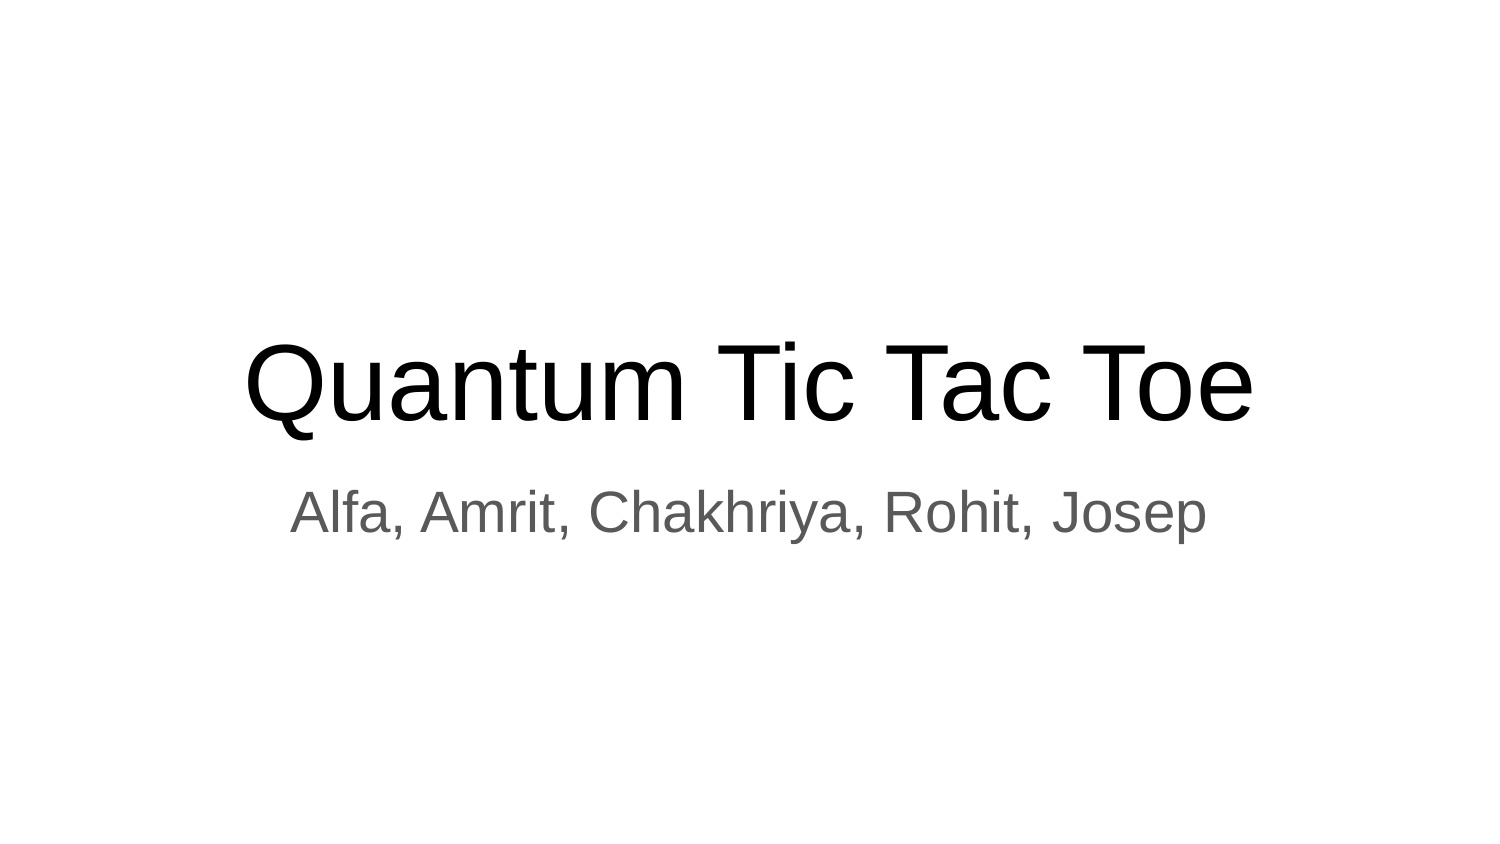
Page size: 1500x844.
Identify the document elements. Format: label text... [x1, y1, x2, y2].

title Quantum Tic Tac Toe [51, 122, 1449, 459]
subtitle Alfa, Amrit, Chakhriya, Rohit, Josep [51, 464, 1449, 595]
